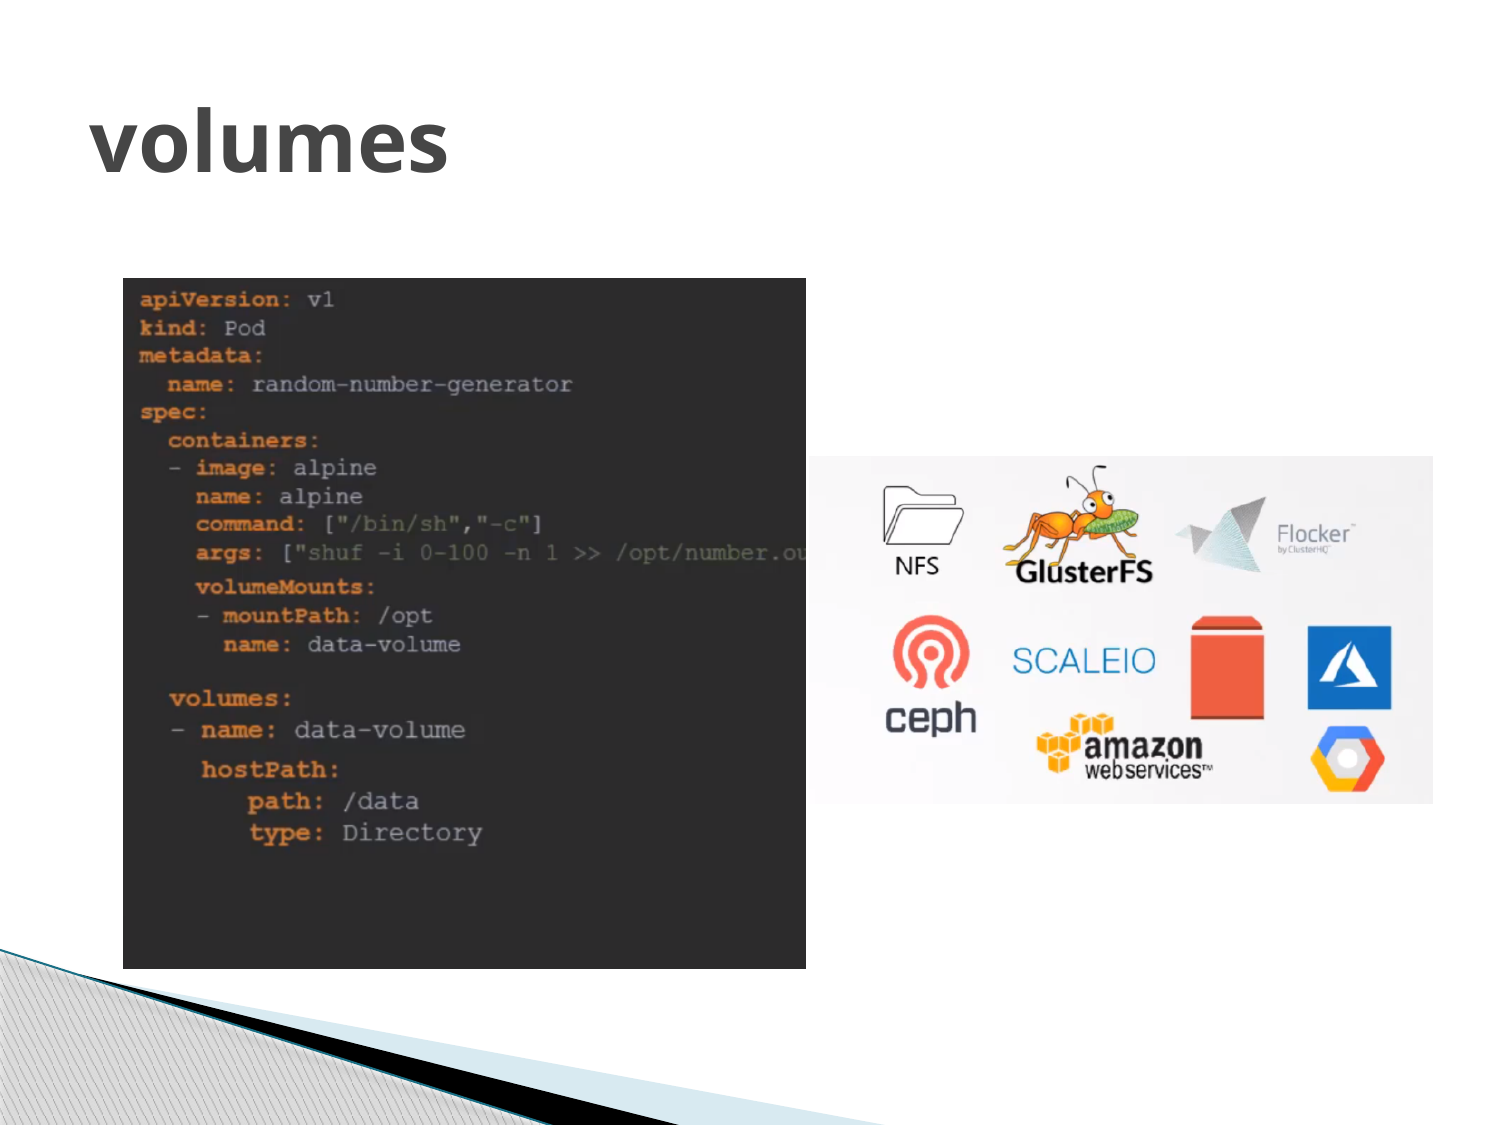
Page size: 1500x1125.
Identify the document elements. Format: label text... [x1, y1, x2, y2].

picture [808, 455, 1433, 804]
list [123, 278, 806, 970]
title volumes [75, 45, 1425, 233]
